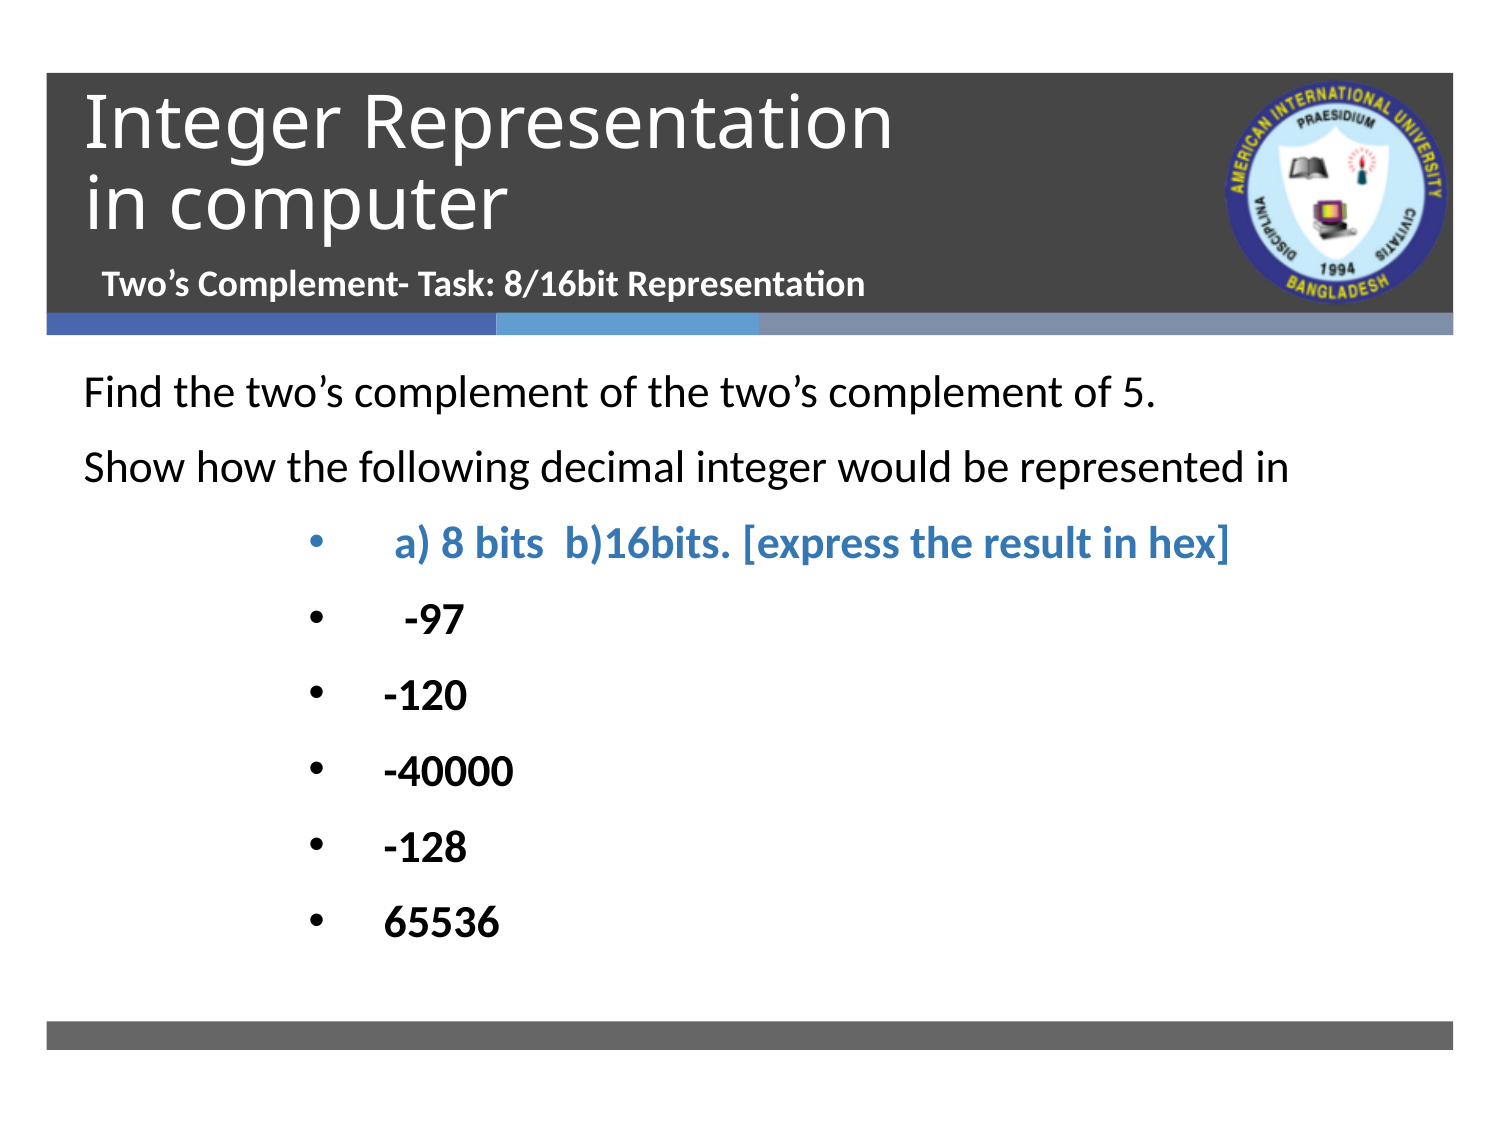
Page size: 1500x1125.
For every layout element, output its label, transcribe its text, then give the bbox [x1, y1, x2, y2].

title Integer Representation in computer [69, 73, 1351, 253]
text_box Find the two’s complement of the two’s complement of 5. Show how the following decimal integer would be represented in a) 8 bits b)16bits. [express the result in hex] -97 -120 -40000 -128 65536 [69, 353, 1480, 955]
picture [1351, 75, 1454, 310]
subtitle Two’s Complement- Task: 8/16bit Representation [78, 251, 1351, 331]
